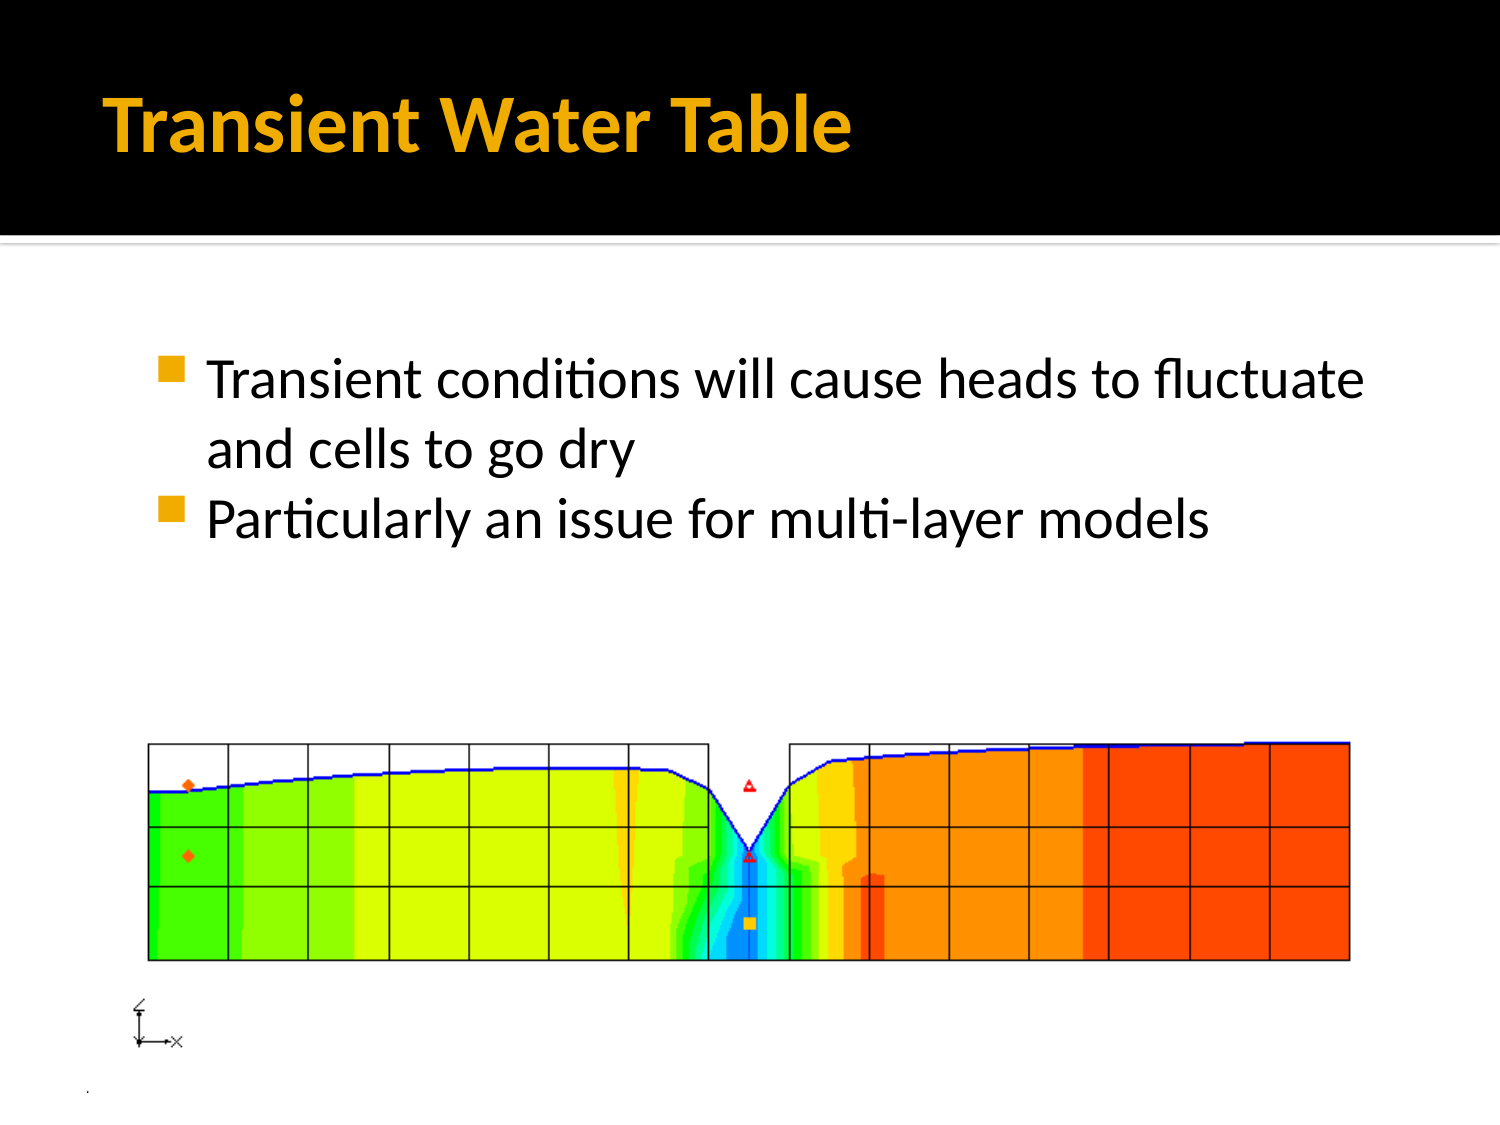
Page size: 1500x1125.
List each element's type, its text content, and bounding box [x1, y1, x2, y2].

title Transient Water Table [87, 24, 1363, 213]
list Transient conditions will cause heads to fluctuate and cells to go dry Particularly an issue for multi-layer models [125, 324, 1400, 575]
picture [87, 612, 1407, 1093]
